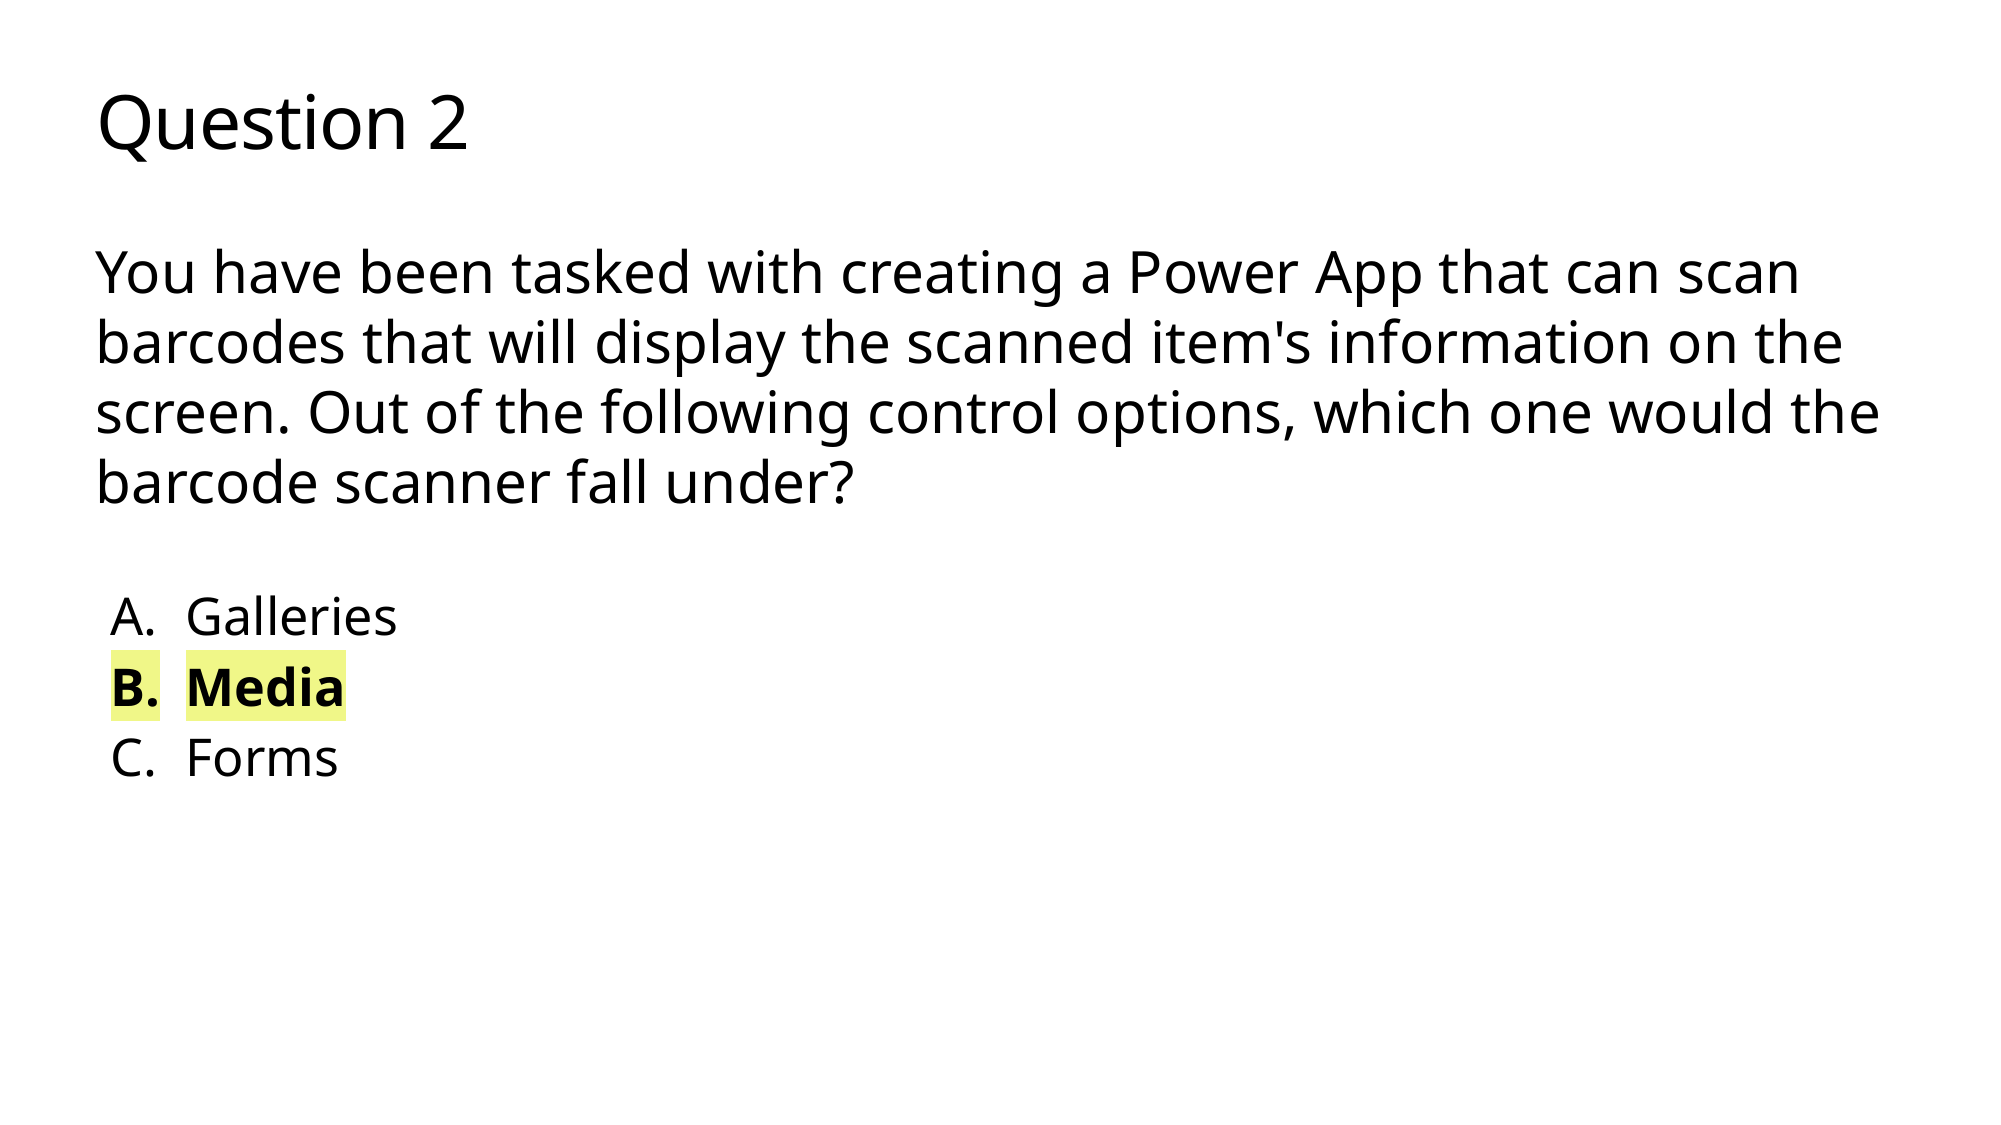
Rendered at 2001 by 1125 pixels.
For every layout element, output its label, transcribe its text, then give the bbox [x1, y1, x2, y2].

text_box Galleries Media Forms [95, 575, 1905, 1065]
title Question 2 [96, 75, 1904, 165]
list You have been tasked with creating a Power App that can scan barcodes that will display the scanned item's information on the screen. Out of the following control options, which one would the barcode scanner fall under? [95, 235, 1904, 516]
